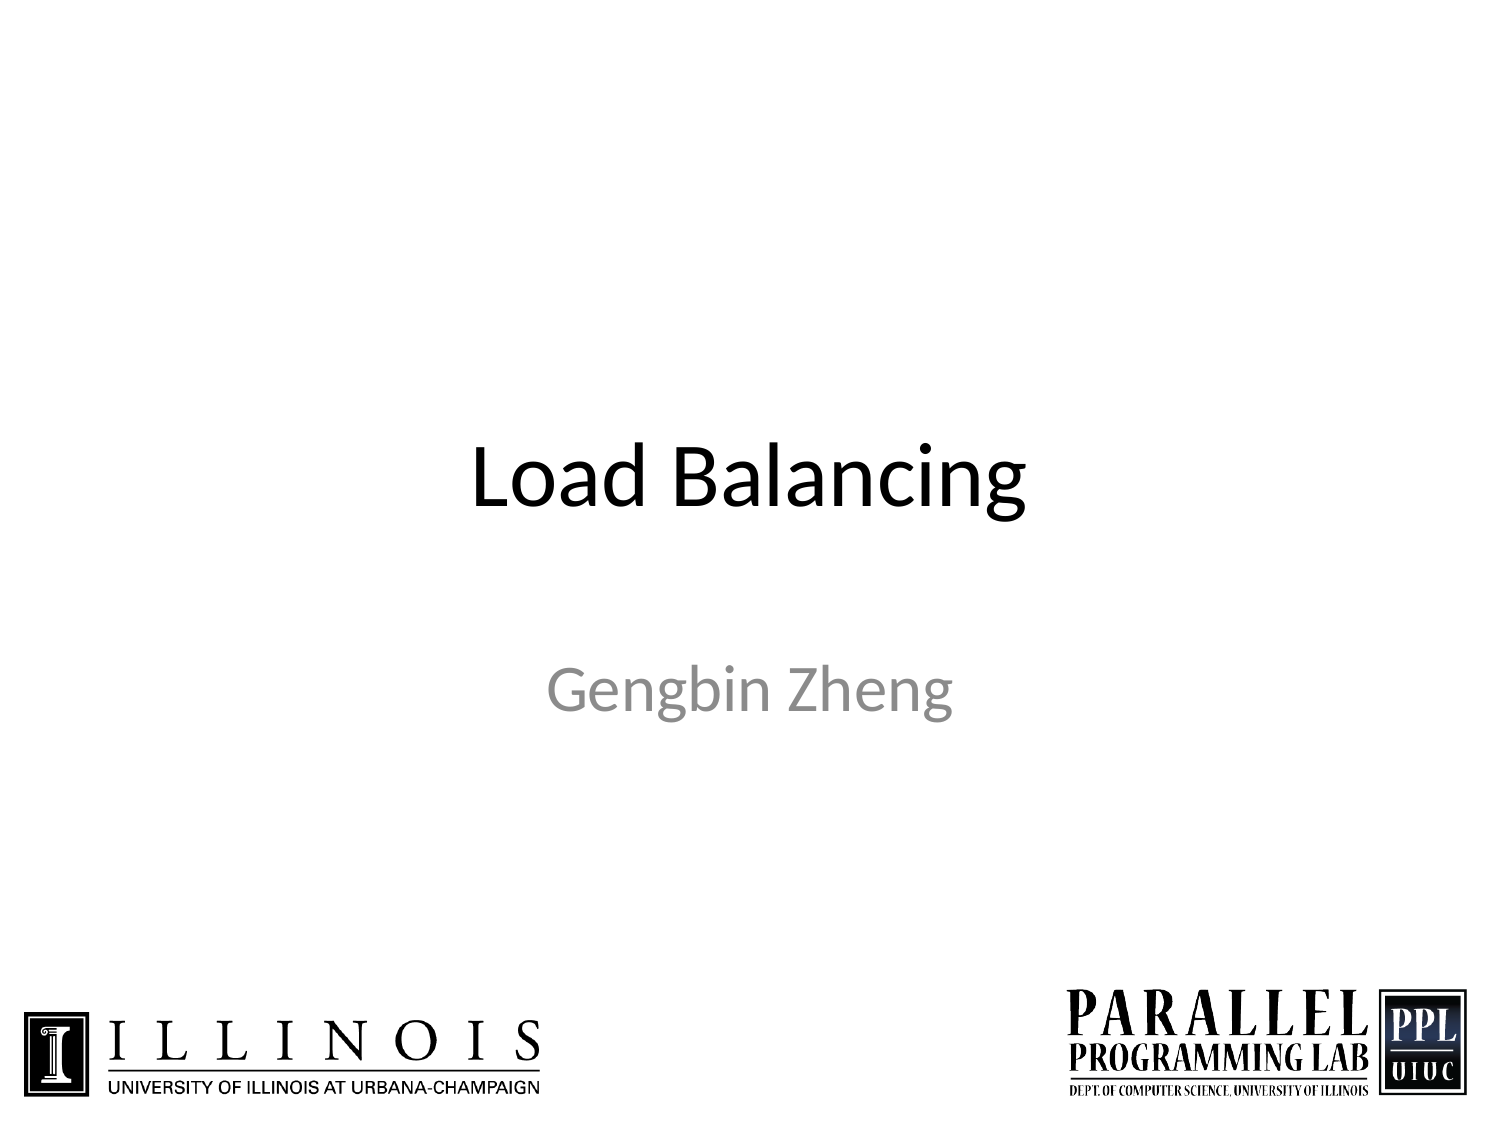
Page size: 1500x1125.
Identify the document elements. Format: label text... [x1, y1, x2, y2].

subtitle Gengbin Zheng [225, 637, 1275, 925]
title Load Balancing [112, 349, 1388, 591]
picture [24, 1012, 540, 1097]
picture [1062, 981, 1475, 1104]
